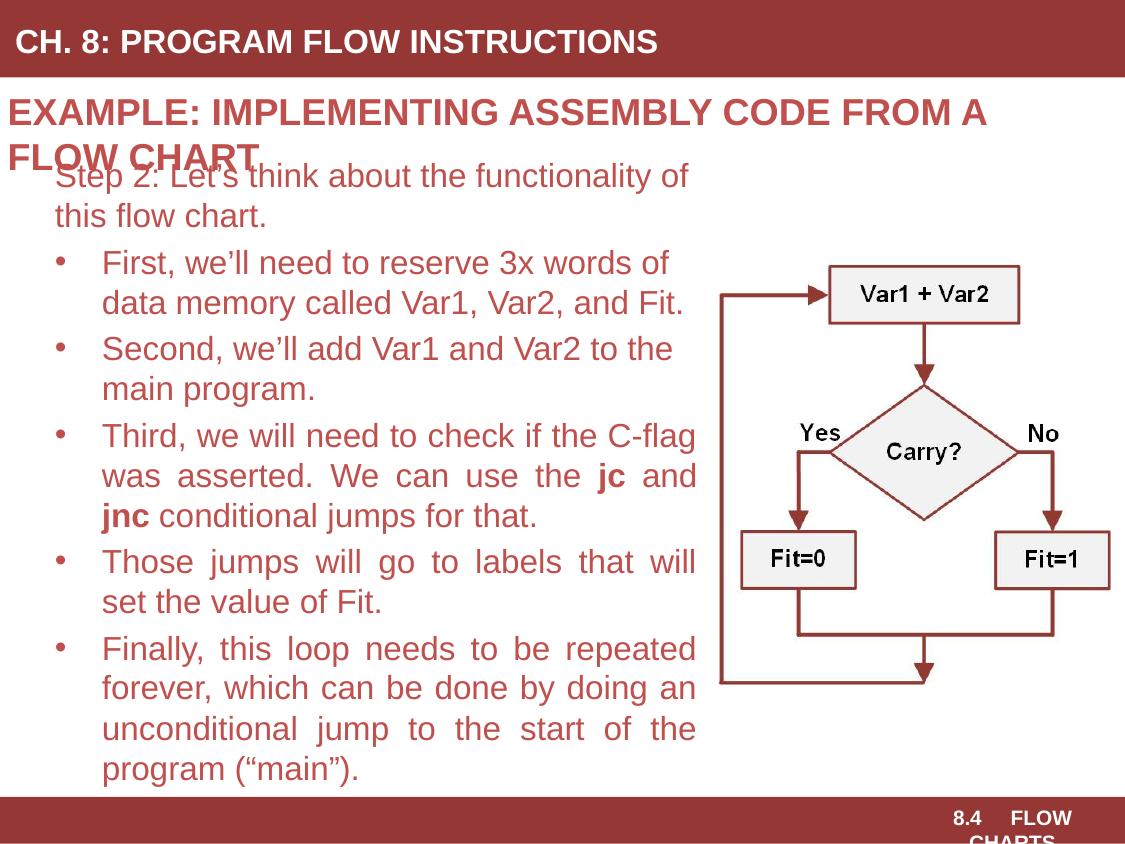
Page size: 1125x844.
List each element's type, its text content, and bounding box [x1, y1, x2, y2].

title Ch. 8: Program Flow Instructions [0, 1, 1125, 78]
text_box Step 2: Let’s think about the functionality of this flow chart. First, we’ll need to reserve 3x words of data memory called Var1, Var2, and Fit. Second, we’ll add Var1 and Var2 to the main program. Third, we will need to check if the C-flag was asserted. We can use the jc and jnc conditional jumps for that. Those jumps will go to labels that will set the value of Fit. Finally, this loop needs to be repeated forever, which can be done by doing an unconditional jump to the start of the program (“main”). [39, 146, 713, 797]
text_box Example: Implementing Assembly Code From a Flow Chart [0, 80, 1081, 186]
subtitle 8.4 Flow Charts [900, 796, 1125, 844]
text_box [0, 795, 1125, 844]
picture [718, 264, 1111, 685]
